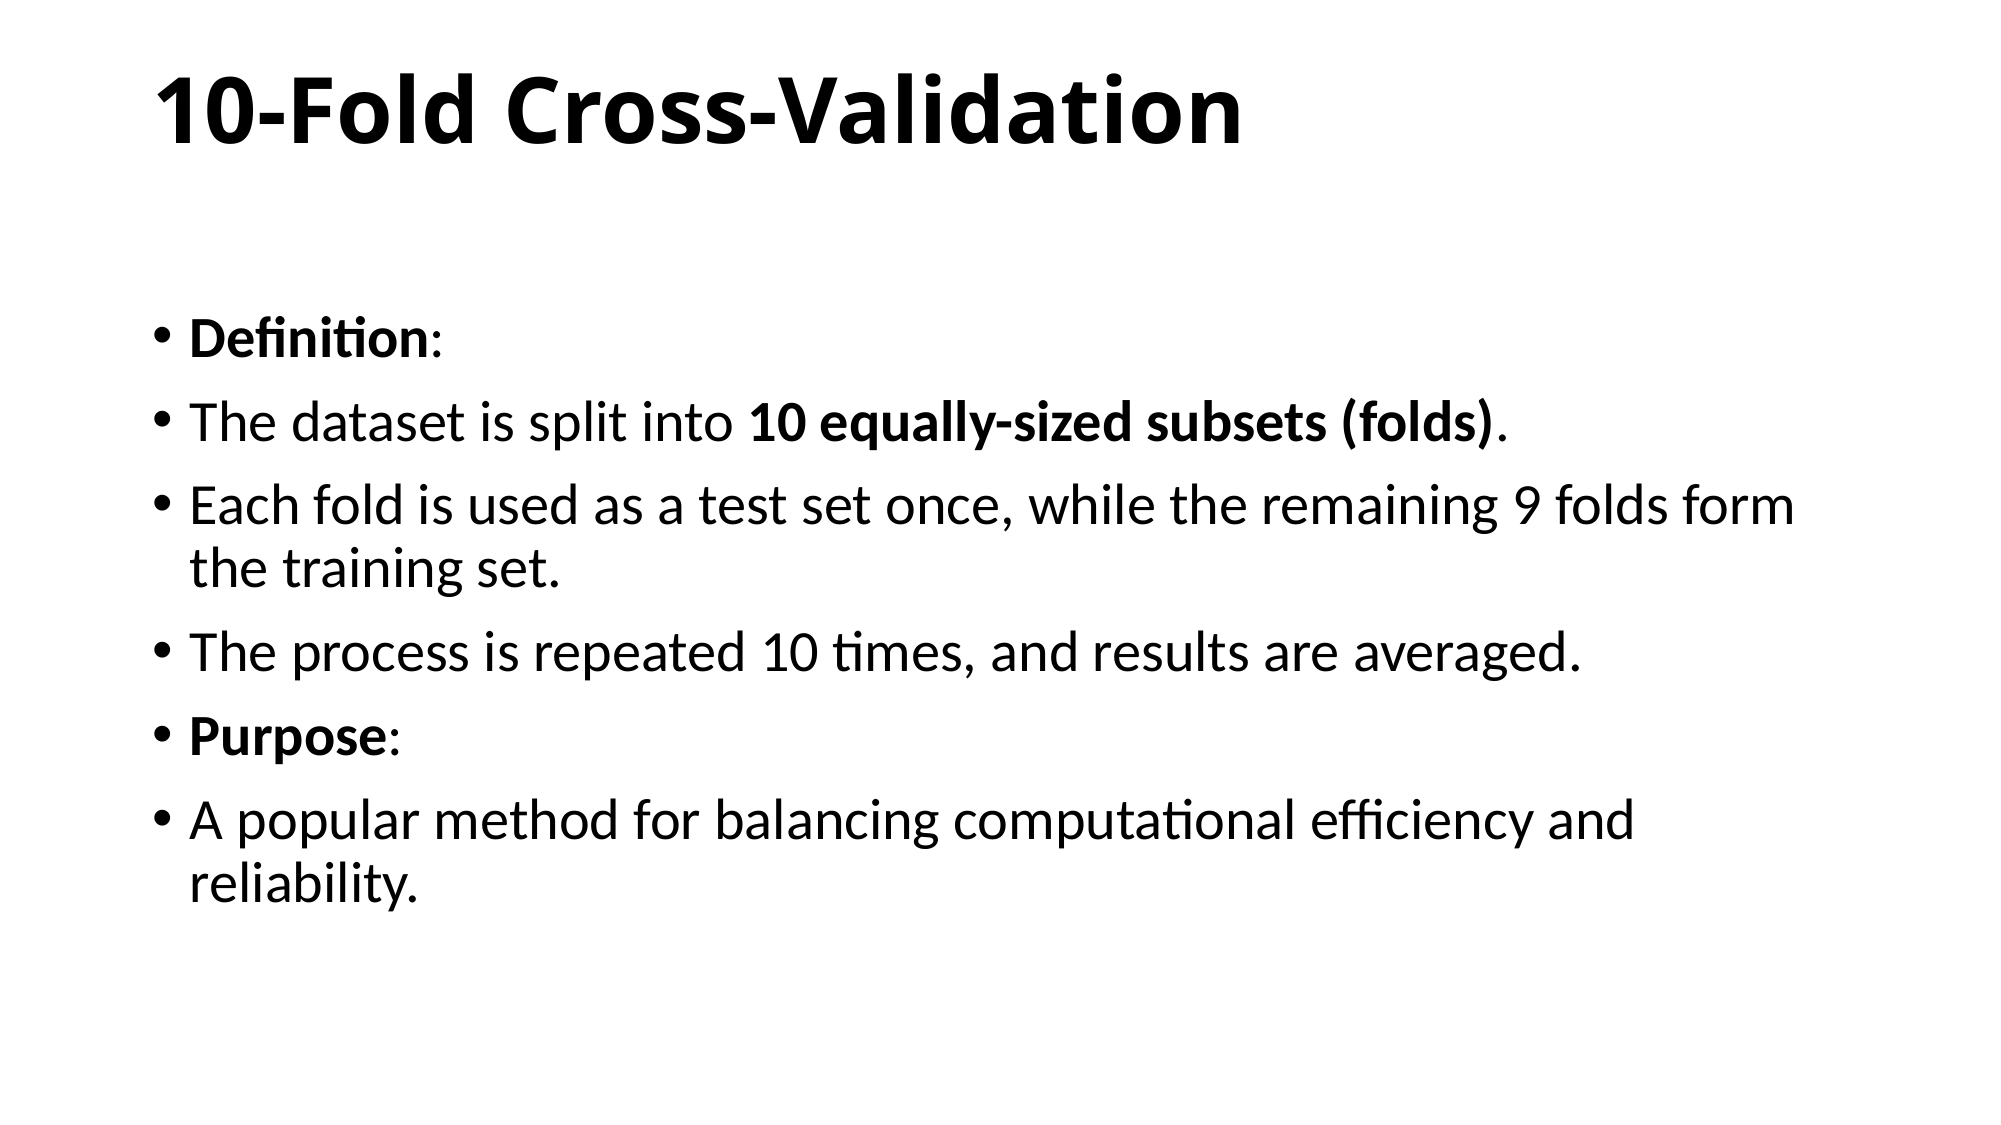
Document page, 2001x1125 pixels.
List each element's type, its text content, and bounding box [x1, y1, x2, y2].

list Definition: The dataset is split into 10 equally-sized subsets (folds). Each fold is used as a test set once, while the remaining 9 folds form the training set. The process is repeated 10 times, and results are averaged. Purpose: A popular method for balancing computational efficiency and reliability. [137, 299, 1863, 1014]
title 10-Fold Cross-Validation [137, 59, 1863, 278]
